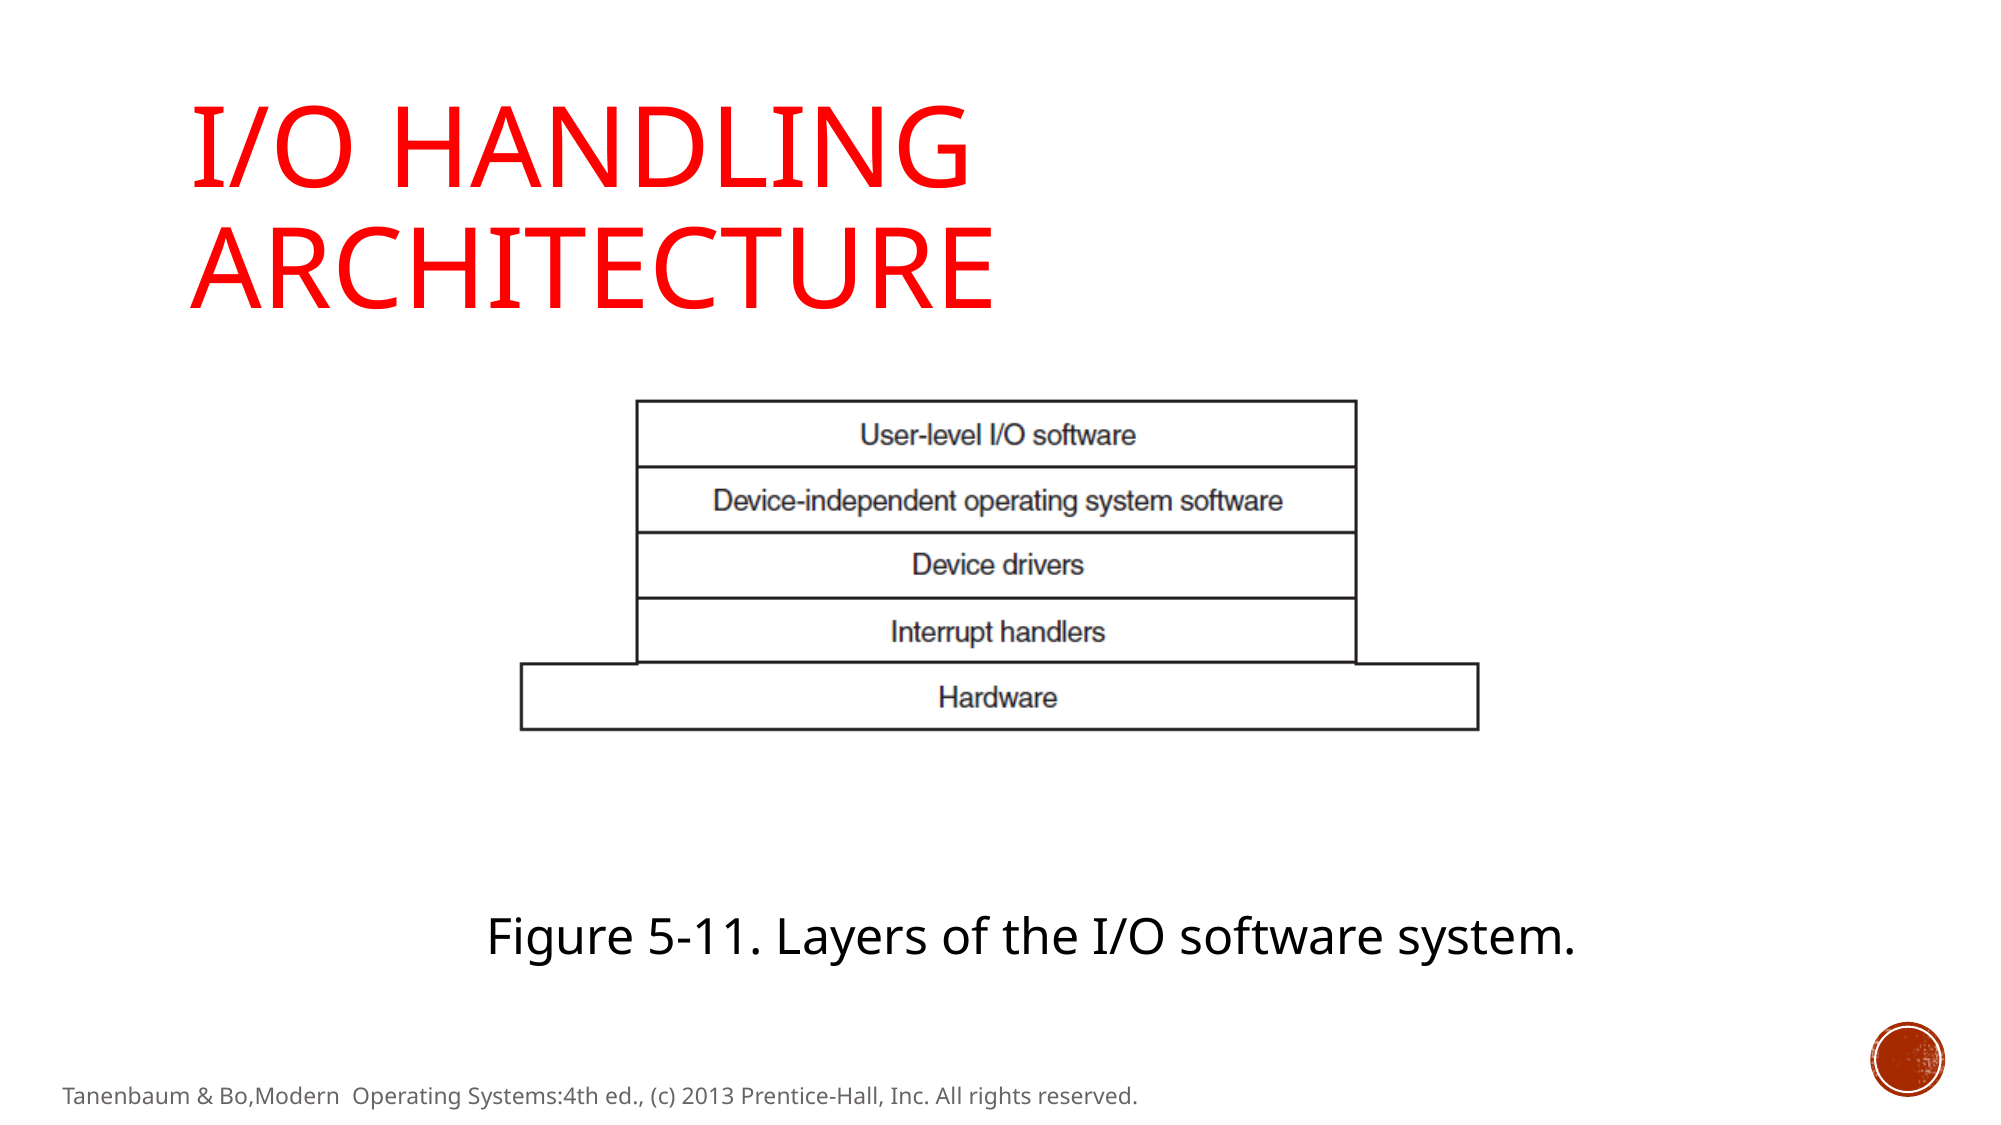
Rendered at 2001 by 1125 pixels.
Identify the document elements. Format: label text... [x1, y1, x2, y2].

title I/O handling architecture [175, 79, 1826, 344]
list Figure 5-11. Layers of the I/O software system. [395, 904, 1669, 1042]
picture [492, 364, 1508, 761]
footer Tanenbaum & Bo,Modern Operating Systems:4th ed., (c) 2013 Prentice-Hall, Inc. All rights reserved. [47, 1065, 1945, 1125]
